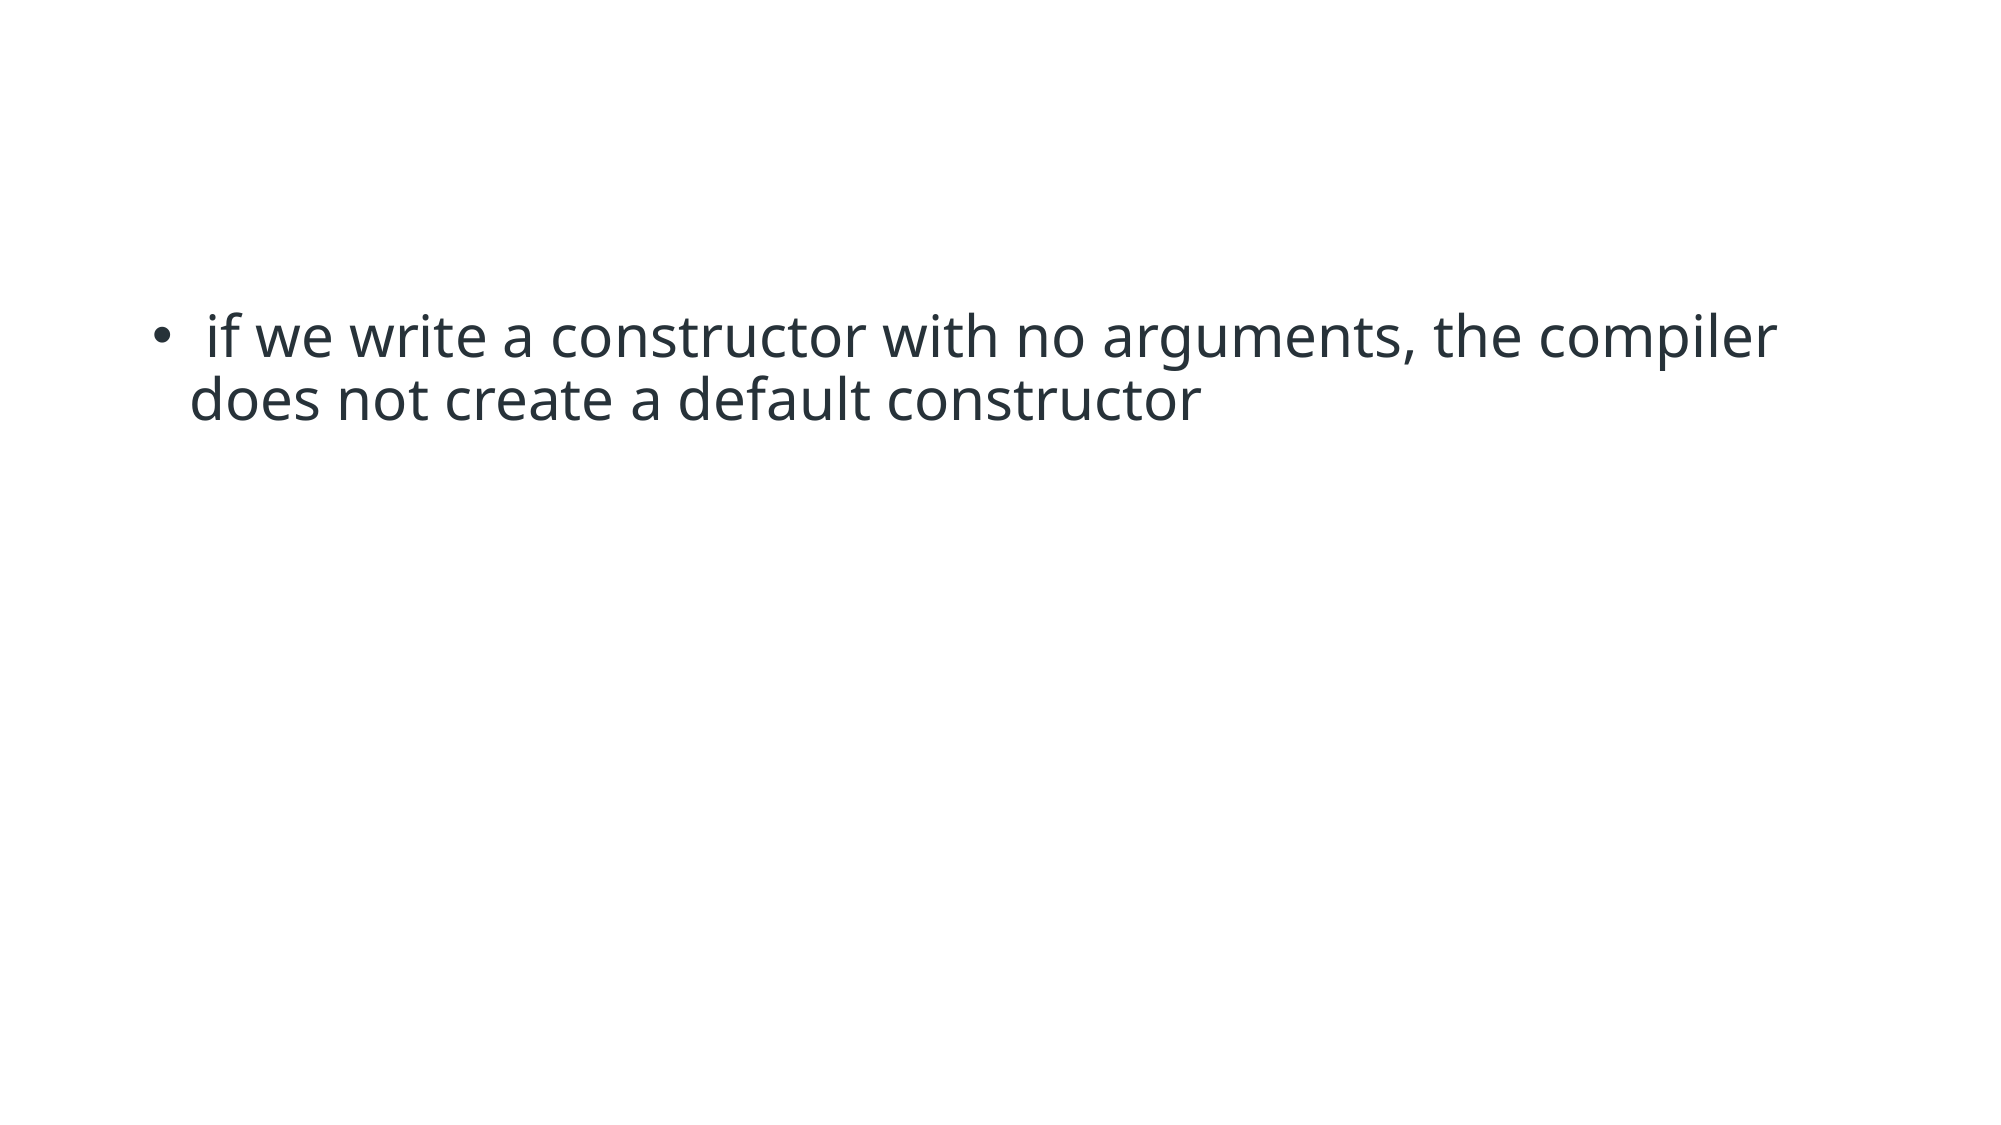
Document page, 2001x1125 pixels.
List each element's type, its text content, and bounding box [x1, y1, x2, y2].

list if we write a constructor with no arguments, the compiler does not create a default constructor [137, 299, 1863, 1014]
